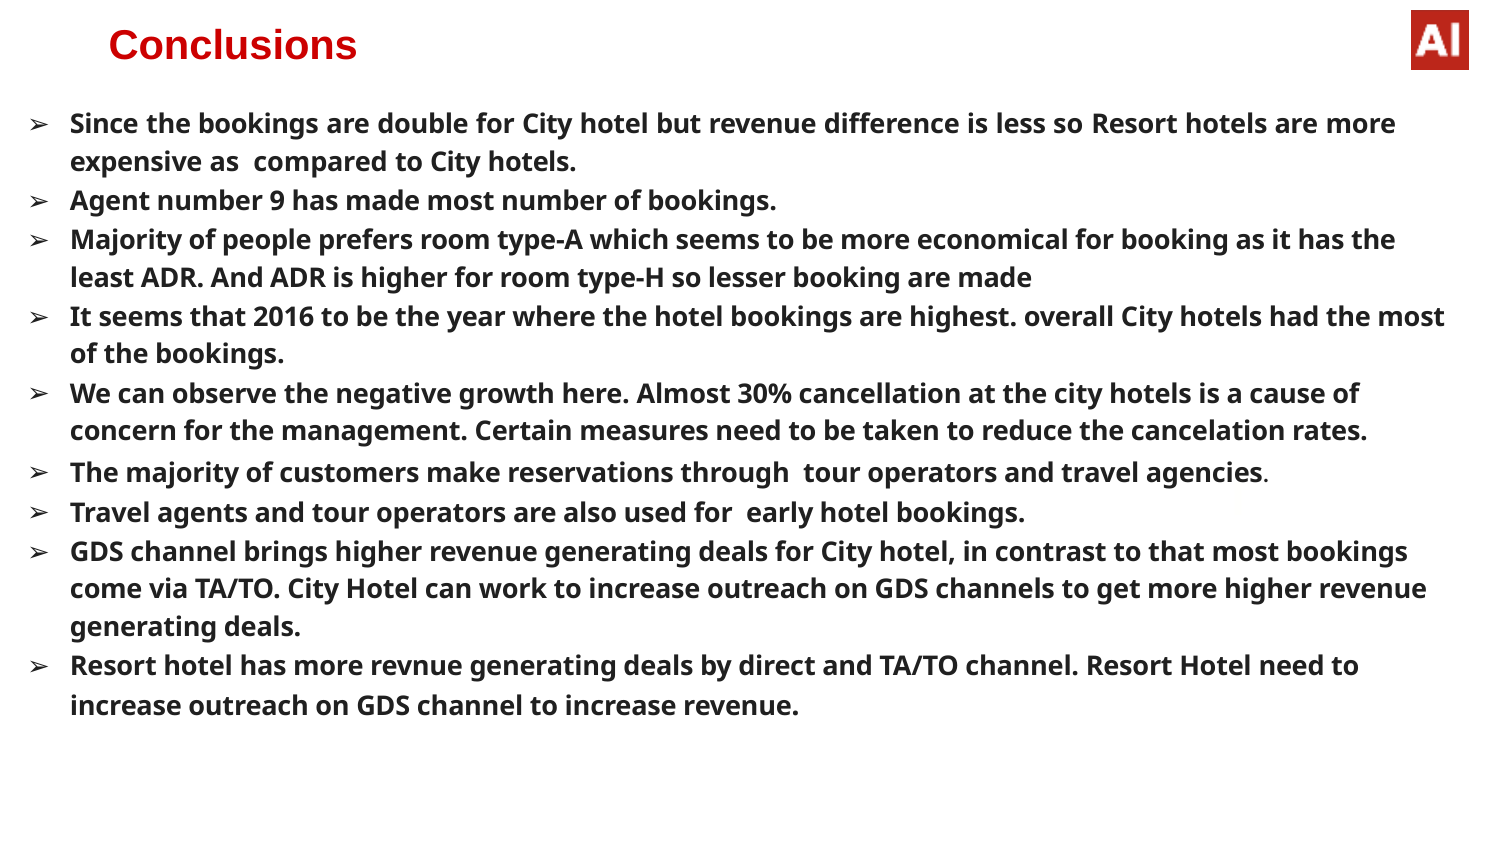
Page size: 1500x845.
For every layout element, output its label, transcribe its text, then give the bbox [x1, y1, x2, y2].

text_box Since the bookings are double for City hotel but revenue difference is less so Resort hotels are more expensive as compared to City hotels. Agent number 9 has made most number of bookings. Majority of people prefers room type-A which seems to be more economical for booking as it has the least ADR. And ADR is higher for room type-H so lesser booking are made It seems that 2016 to be the year where the hotel bookings are highest. overall City hotels had the most of the bookings. We can observe the negative growth here. Almost 30% cancellation at the city hotels is a cause of concern for the management. Certain measures need to be taken to reduce the cancelation rates. The majority of customers make reservations through tour operators and travel agencies. Travel agents and tour operators are also used for early hotel bookings. GDS channel brings higher revenue generating deals for City hotel, in contrast to that most bookings come via TA/TO. City Hotel can work to increase outreach on GDS channels to get more higher revenue generating deals. Resort hotel has more revnue generating deals by direct and TA/TO channel. Resort Hotel need to increase outreach on GDS channel to increase revenue. [24, 99, 1489, 800]
picture [1411, 10, 1469, 70]
title Conclusions [106, 15, 388, 99]
